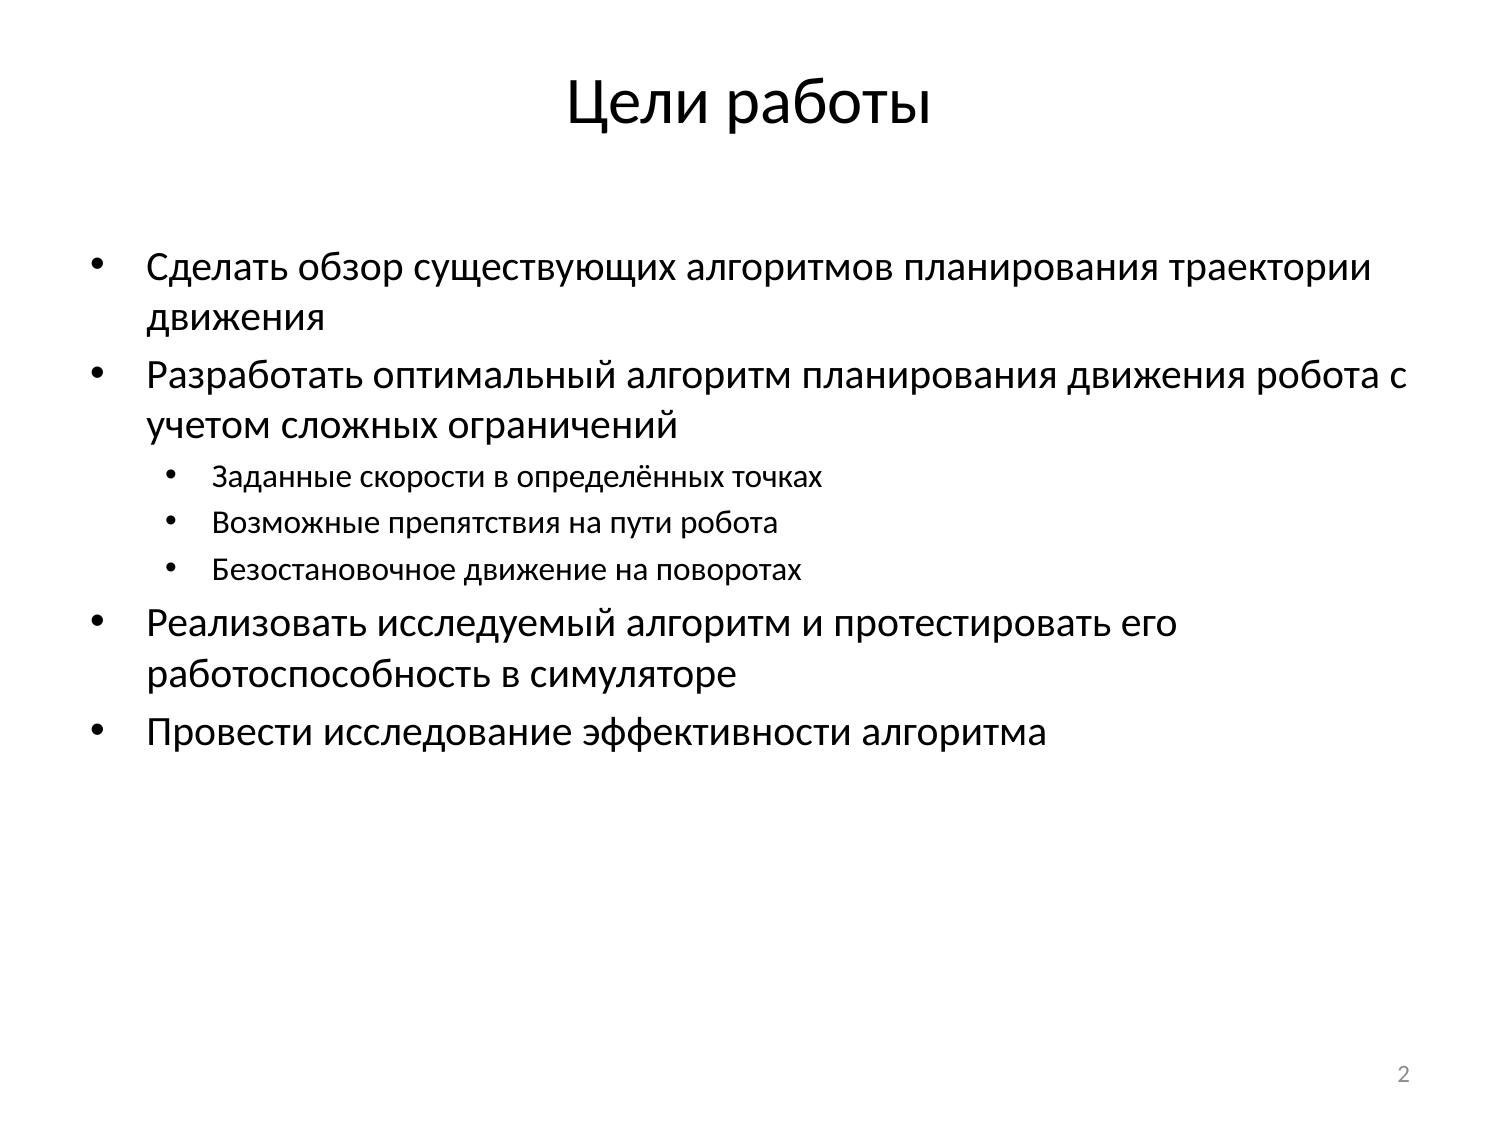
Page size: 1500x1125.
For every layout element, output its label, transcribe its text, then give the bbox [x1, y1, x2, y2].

list Сделать обзор существующих алгоритмов планирования траектории движения Разработать оптимальный алгоритм планирования движения робота с учетом сложных ограничений Заданные скорости в определённых точках Возможные препятствия на пути робота Безостановочное движение на поворотах Реализовать исследуемый алгоритм и протестировать его работоспособность в симуляторе Провести исследование эффективности алгоритма [75, 172, 1425, 1005]
slide_number 2 [1074, 1042, 1425, 1103]
title Цели работы [75, 45, 1425, 149]
